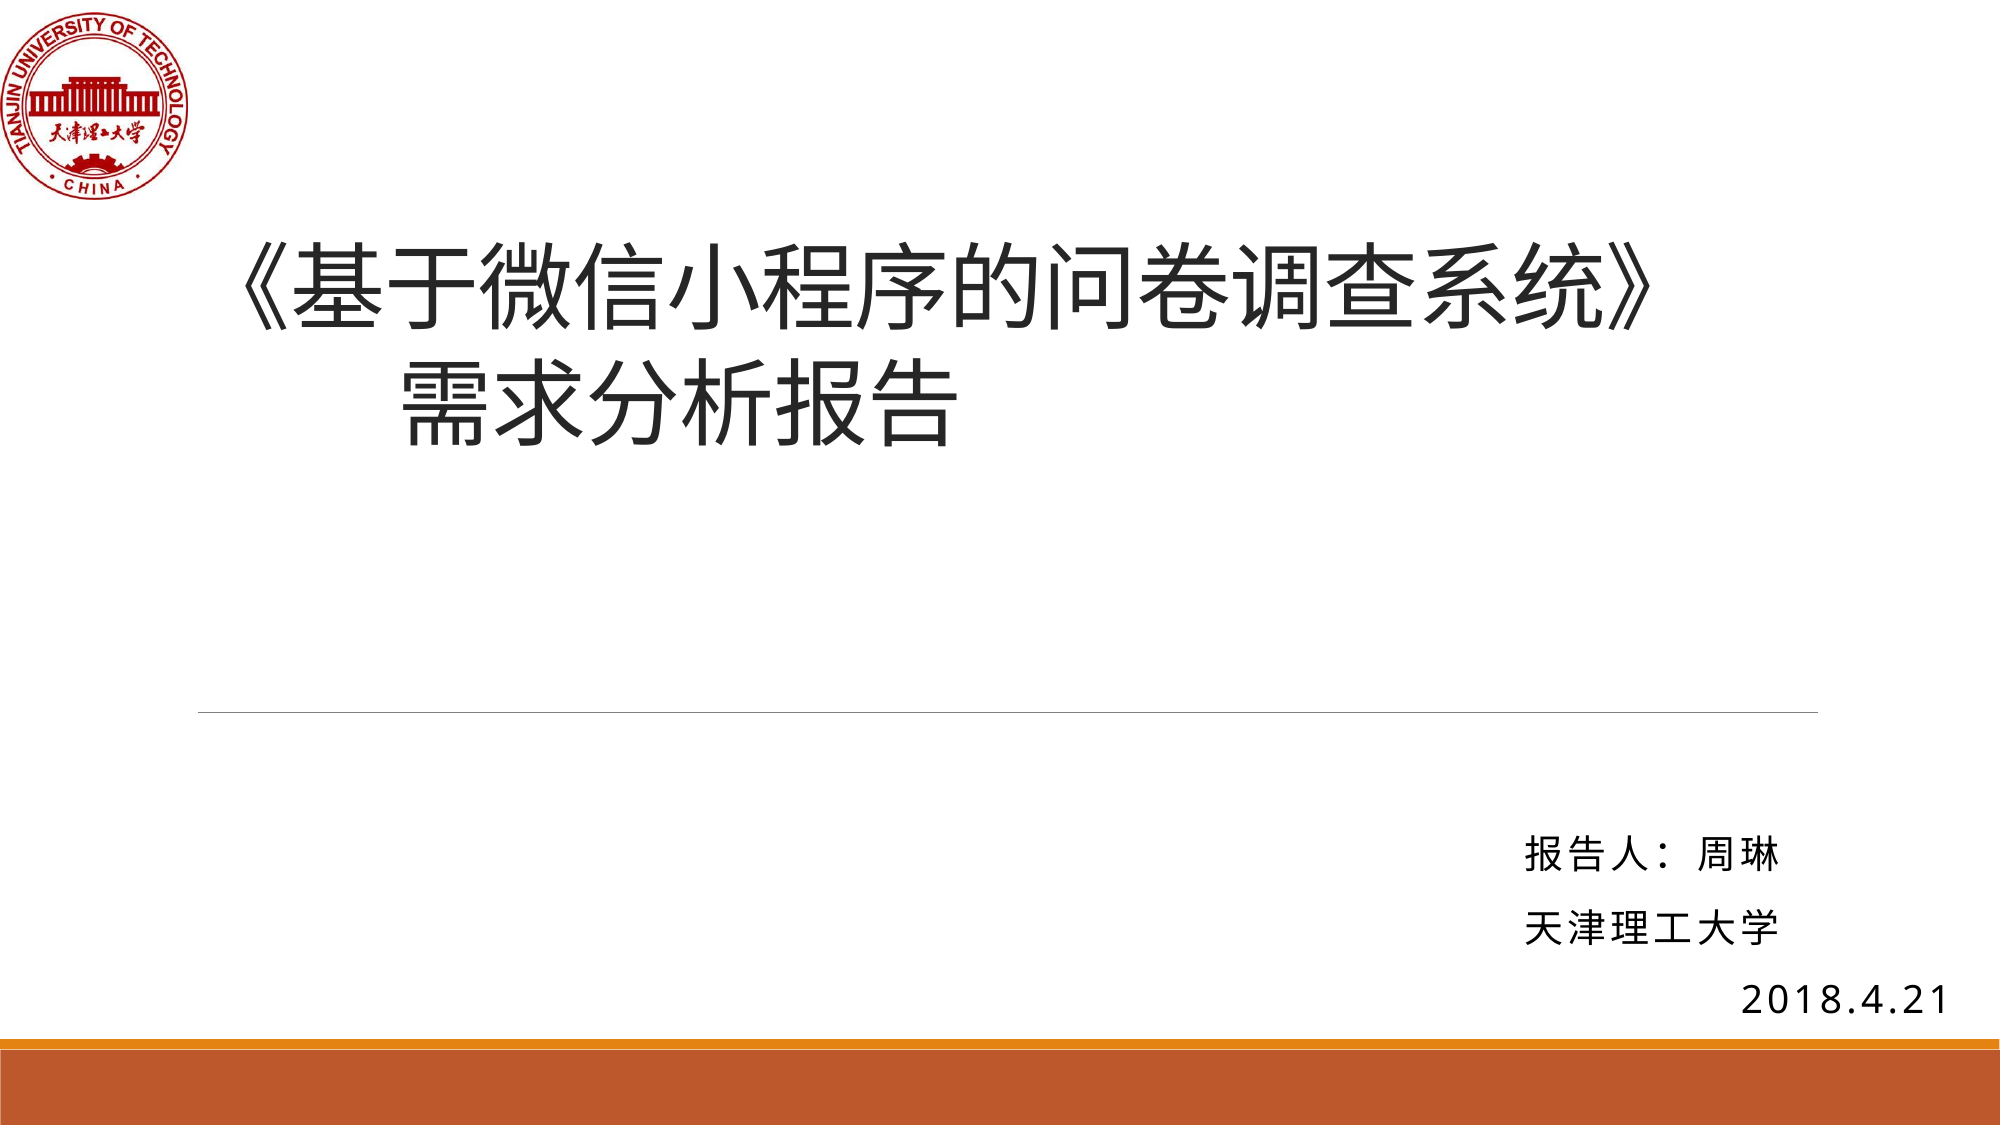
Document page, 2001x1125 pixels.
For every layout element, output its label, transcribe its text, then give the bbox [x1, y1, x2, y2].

title 《基于微信小程序的问卷调查系统》 需求分析报告 [180, 219, 1831, 470]
subtitle 报告人：周琳 天津理工大学 2018.4.21 [180, 820, 2000, 1035]
picture [0, 11, 189, 201]
